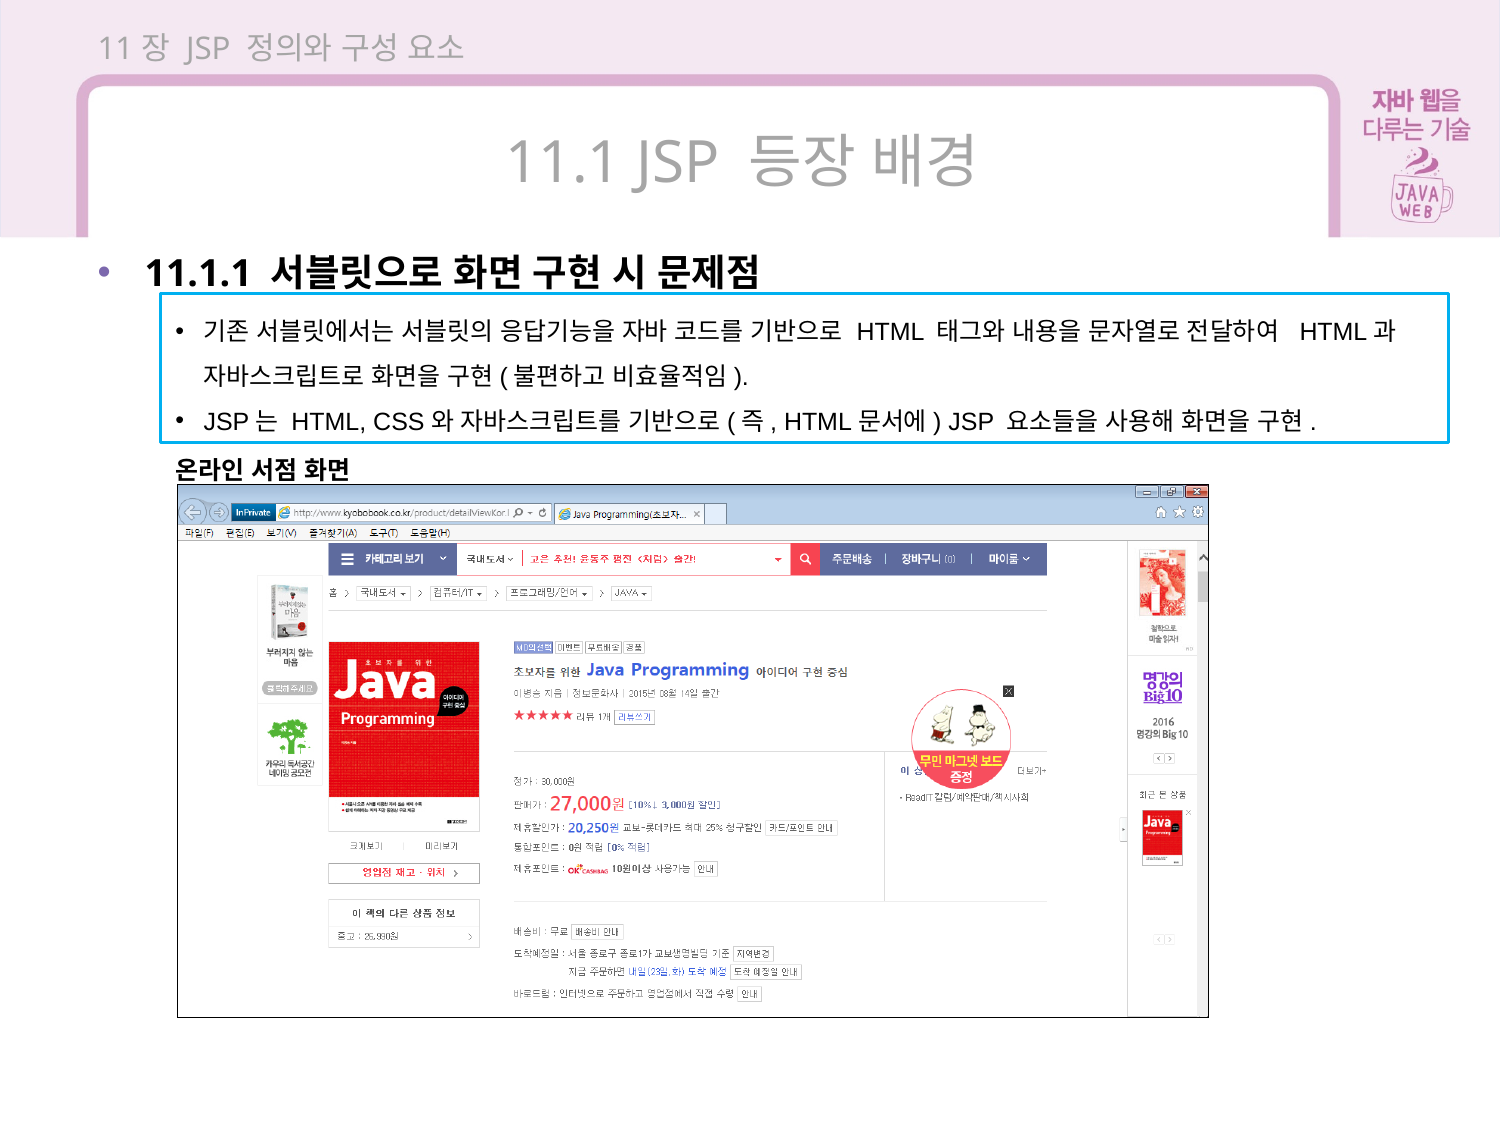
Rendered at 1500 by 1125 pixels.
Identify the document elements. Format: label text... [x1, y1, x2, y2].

text_box 온라인 서점 화면 [160, 446, 513, 492]
text_box 11.1 JSP 등장 배경 [217, 117, 1268, 202]
text_box 기존 서블릿에서는 서블릿의 응답기능을 자바 코드를 기반으로 HTML 태그와 내용을 문자열로 전달하여 HTML과 자바스크립트로 화면을 구현(불편하고 비효율적임). JSP는 HTML, CSS와 자바스크립트를 기반으로(즉, HTML문서에) JSP 요소들을 사용해 화면을 구현. [160, 293, 1449, 443]
text_box 11.1.1 서블릿으로 화면 구현 시 문제점 [82, 218, 1402, 302]
picture [0, 0, 1500, 1125]
text_box 11장 JSP 정의와 구성 요소 [82, 0, 1133, 74]
